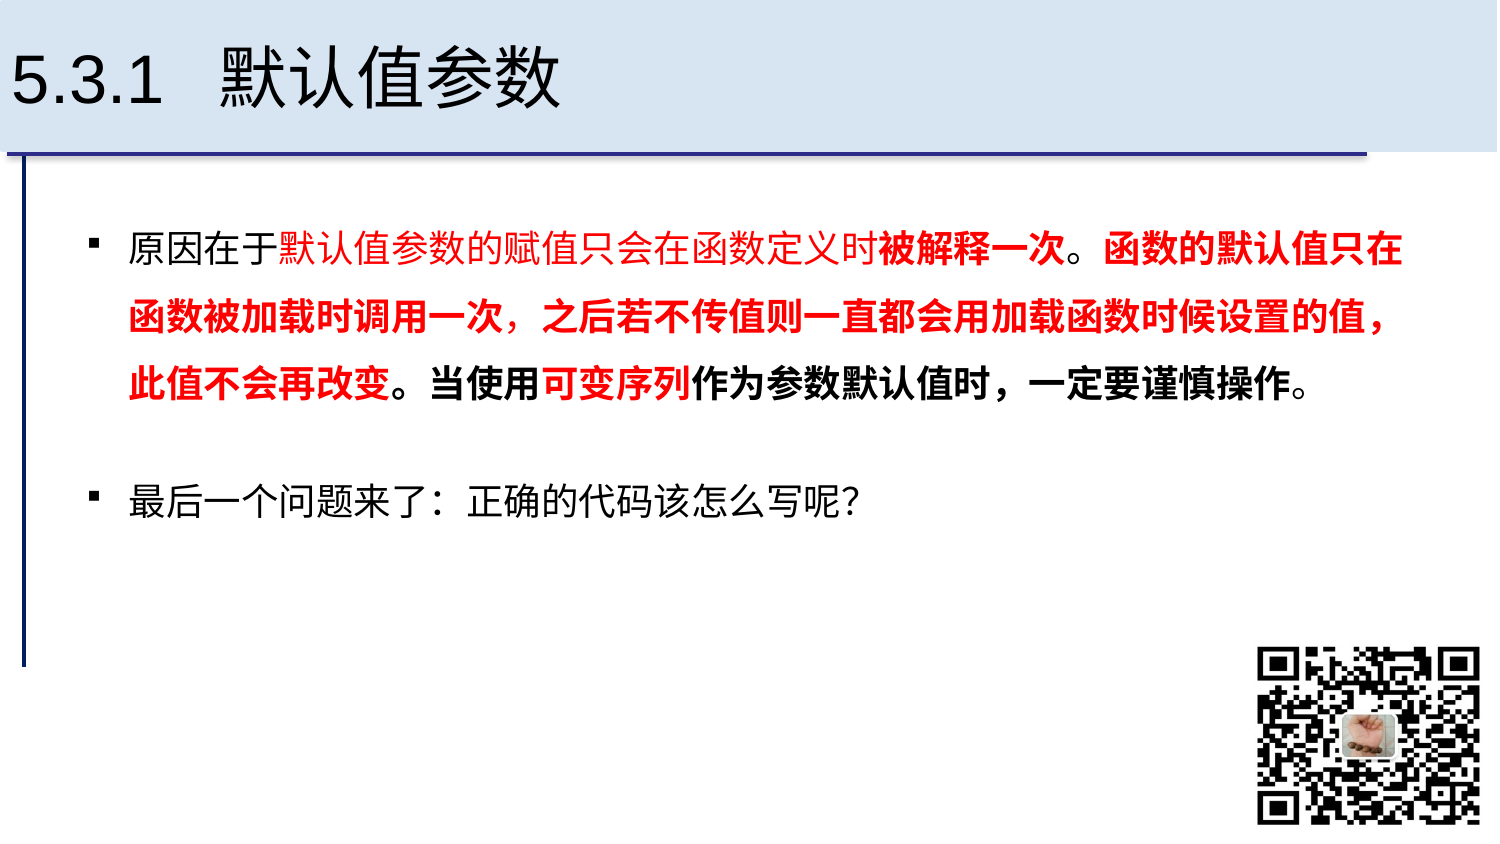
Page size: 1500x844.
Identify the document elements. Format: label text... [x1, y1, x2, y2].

title 5.3.1 默认值参数 [0, 0, 1498, 152]
picture [1239, 632, 1497, 839]
list 原因在于默认值参数的赋值只会在函数定义时被解释一次。函数的默认值只在函数被加载时调用一次，之后若不传值则一直都会用加载函数时候设置的值，此值不会再改变。当使用可变序列作为参数默认值时，一定要谨慎操作。 最后一个问题来了：正确的代码该怎么写呢？ [74, 196, 1426, 755]
